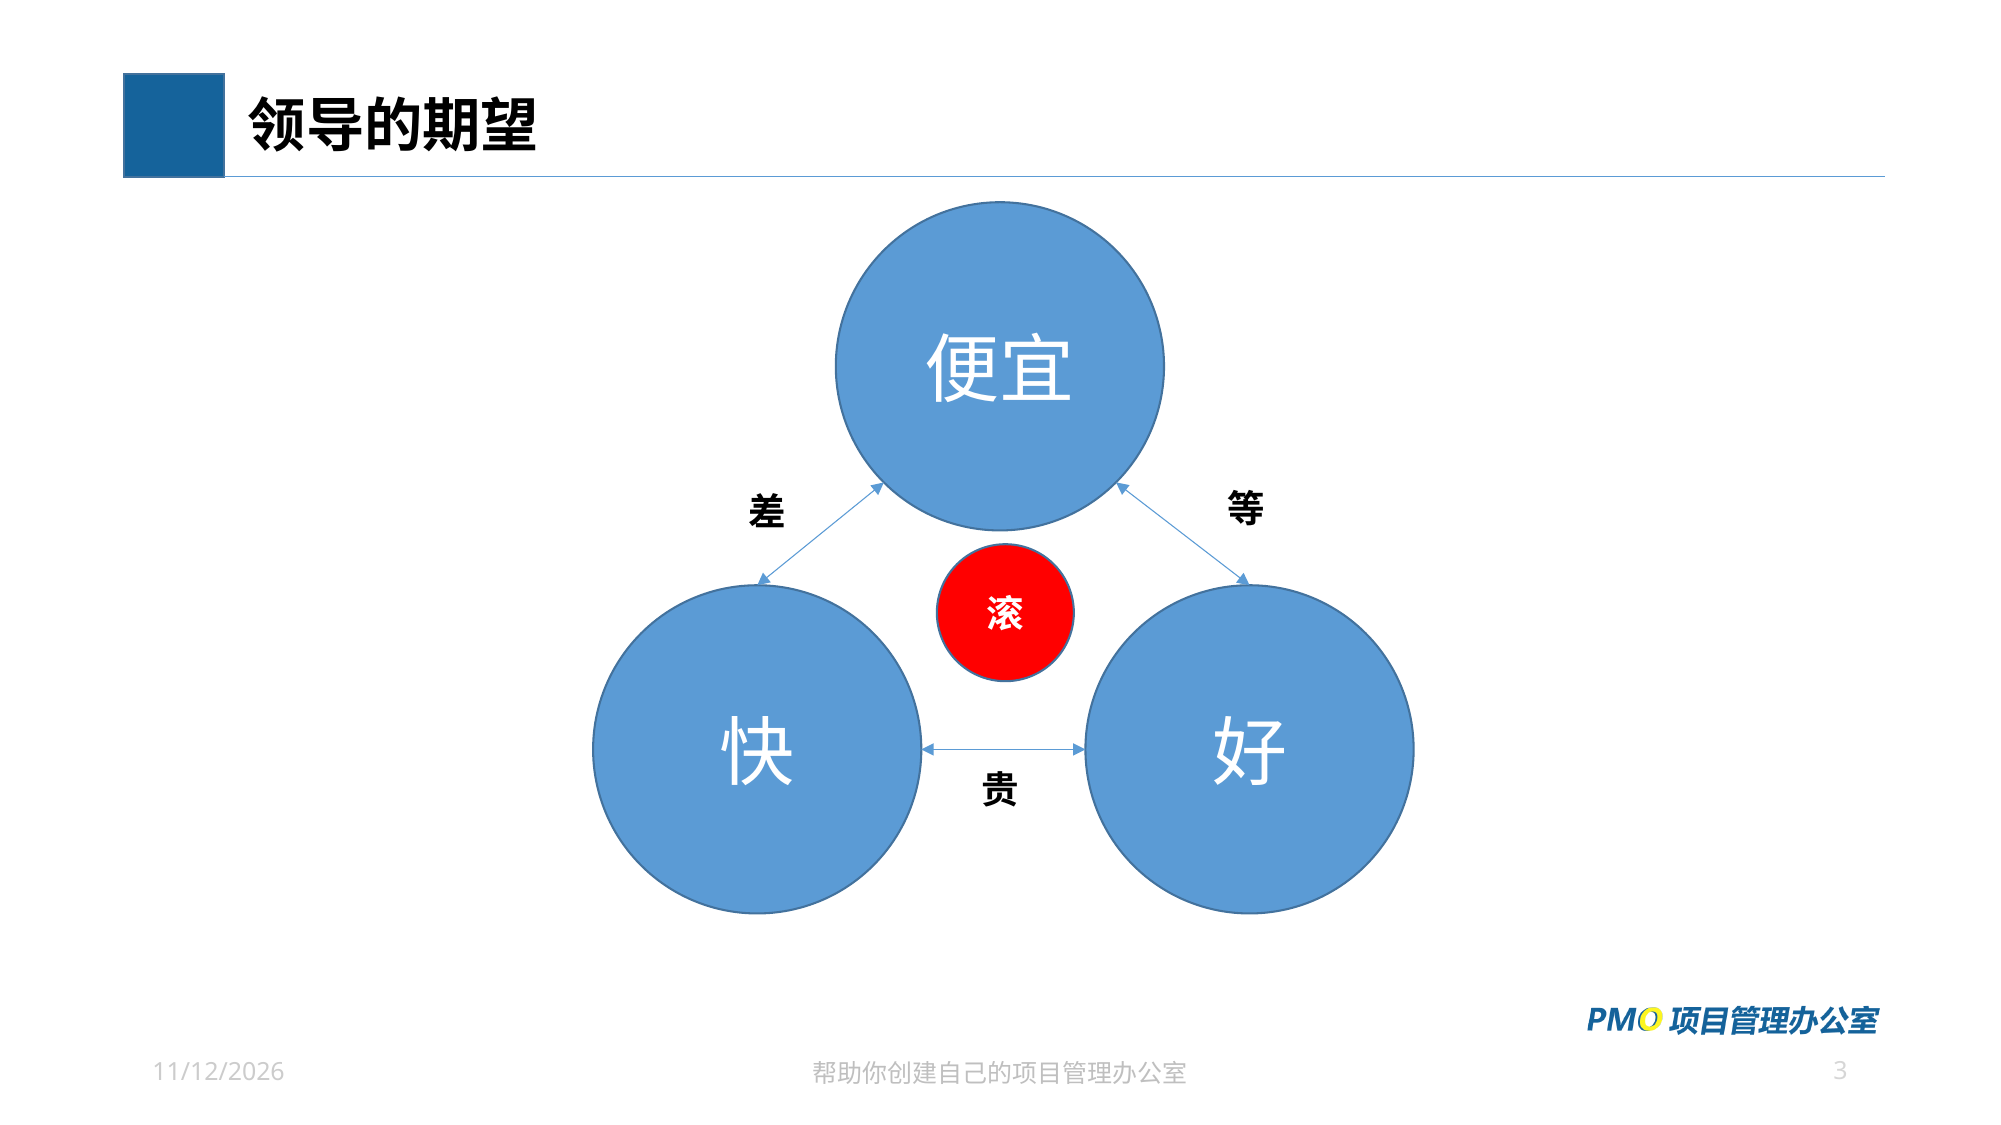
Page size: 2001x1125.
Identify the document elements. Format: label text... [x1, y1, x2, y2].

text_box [757, 482, 884, 586]
picture [1578, 993, 1885, 1043]
text_box 好 [1084, 584, 1415, 915]
title 领导的期望 [224, 75, 1863, 180]
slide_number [137, 1042, 588, 1103]
text_box 差 [733, 480, 801, 541]
footer 帮助你创建自己的项目管理办公室 [662, 1042, 1338, 1103]
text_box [1115, 482, 1250, 586]
slide_number 3 [1399, 1040, 1863, 1103]
text_box 等 [1212, 477, 1280, 537]
text_box 贵 [966, 758, 1034, 819]
text_box 便宜 [834, 201, 1166, 532]
text_box 滚 [935, 543, 1075, 683]
text_box 快 [592, 584, 923, 915]
